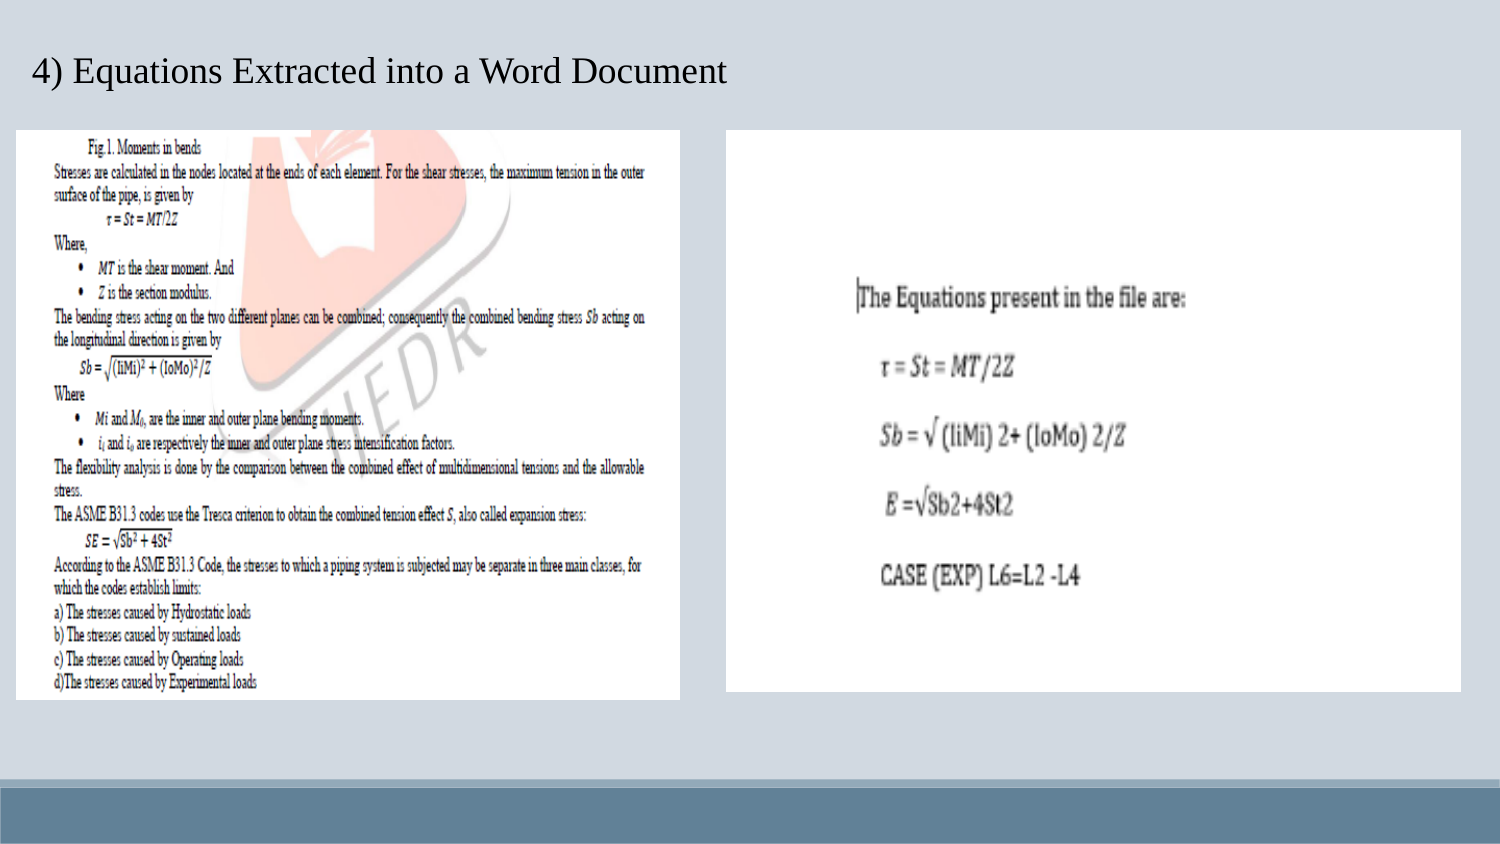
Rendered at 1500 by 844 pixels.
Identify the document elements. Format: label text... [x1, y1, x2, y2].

picture [16, 130, 680, 701]
text_box 4) Equations Extracted into a Word Document [16, 31, 1051, 114]
picture [725, 130, 1461, 692]
